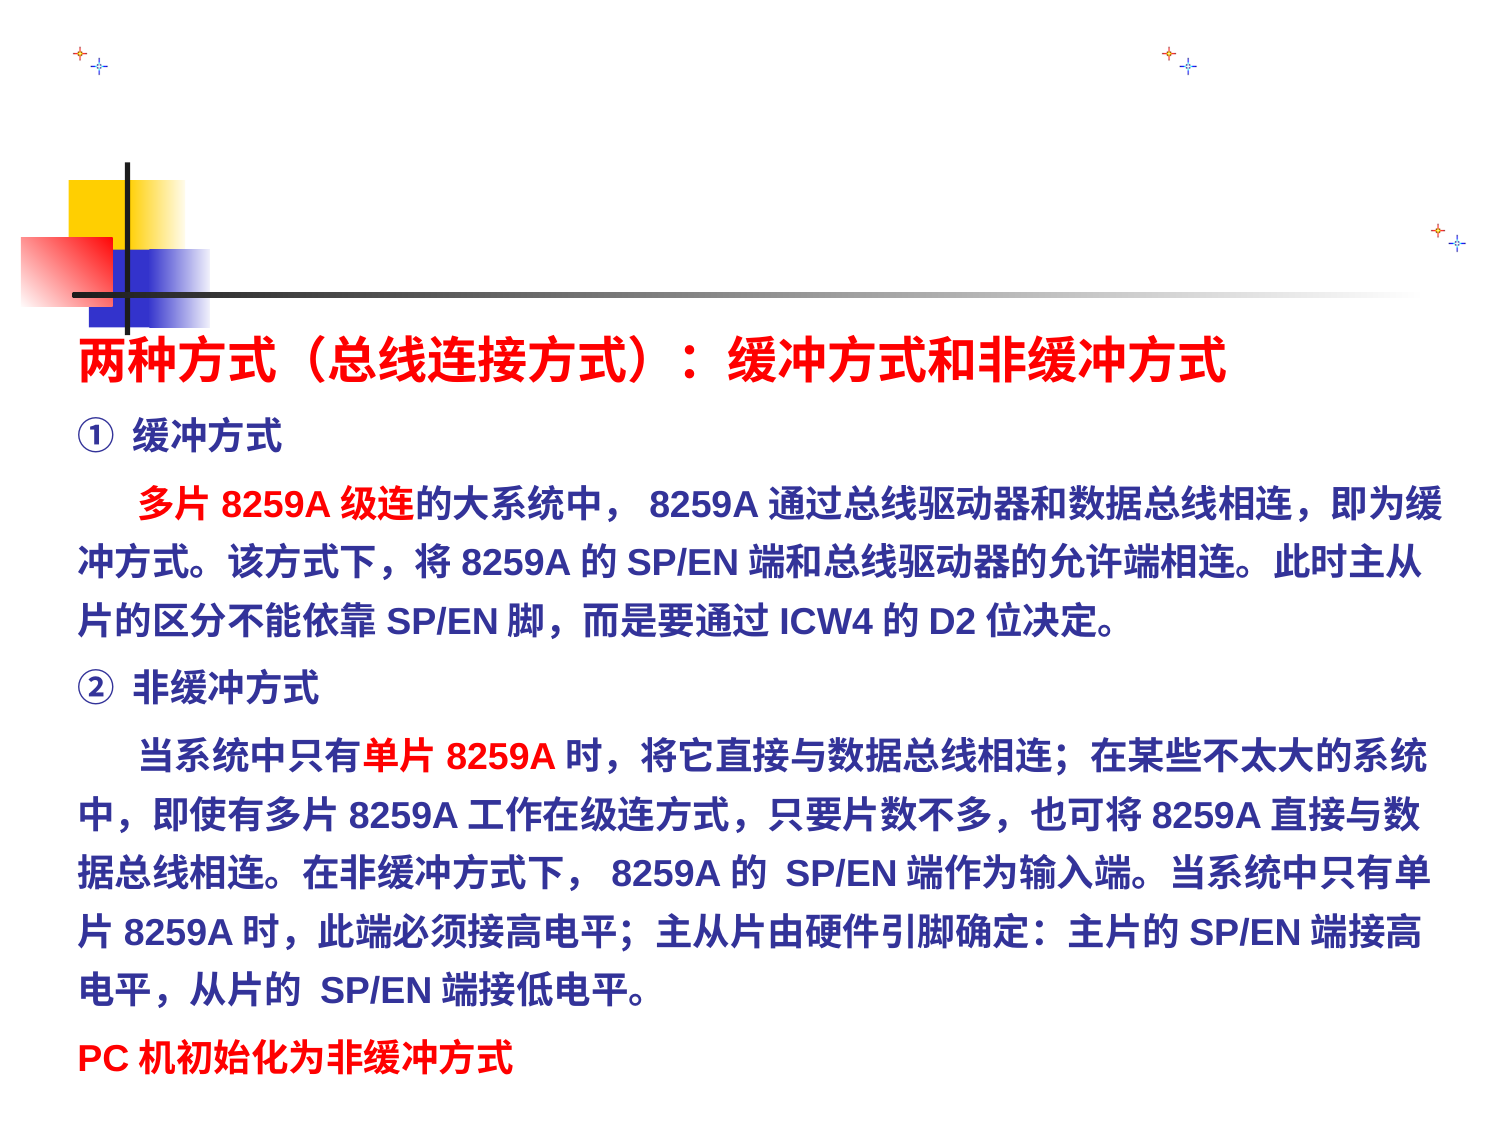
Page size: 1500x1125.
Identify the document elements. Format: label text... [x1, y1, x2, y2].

picture [62, 42, 113, 93]
list 两种方式（总线连接方式）：缓冲方式和非缓冲方式 ① 缓冲方式 多片8259A级连的大系统中，8259A通过总线驱动器和数据总线相连，即为缓冲方式。该方式下，将8259A的SP/EN端和总线驱动器的允许端相连。此时主从片的区分不能依靠SP/EN脚，而是要通过ICW4的D2位决定。 ② 非缓冲方式 当系统中只有单片8259A时，将它直接与数据总线相连；在某些不太大的系统中，即使有多片8259A工作在级连方式，只要片数不多，也可将8259A直接与数据总线相连。在非缓冲方式下，8259A的 SP/EN端作为输入端。当系统中只有单片8259A时，此端必须接高电平；主从片由硬件引脚确定：主片的SP/EN端接高电平，从片的 SP/EN端接低电平。 PC机初始化为非缓冲方式 [62, 302, 1470, 1107]
picture [1151, 42, 1202, 93]
picture [1420, 219, 1471, 270]
